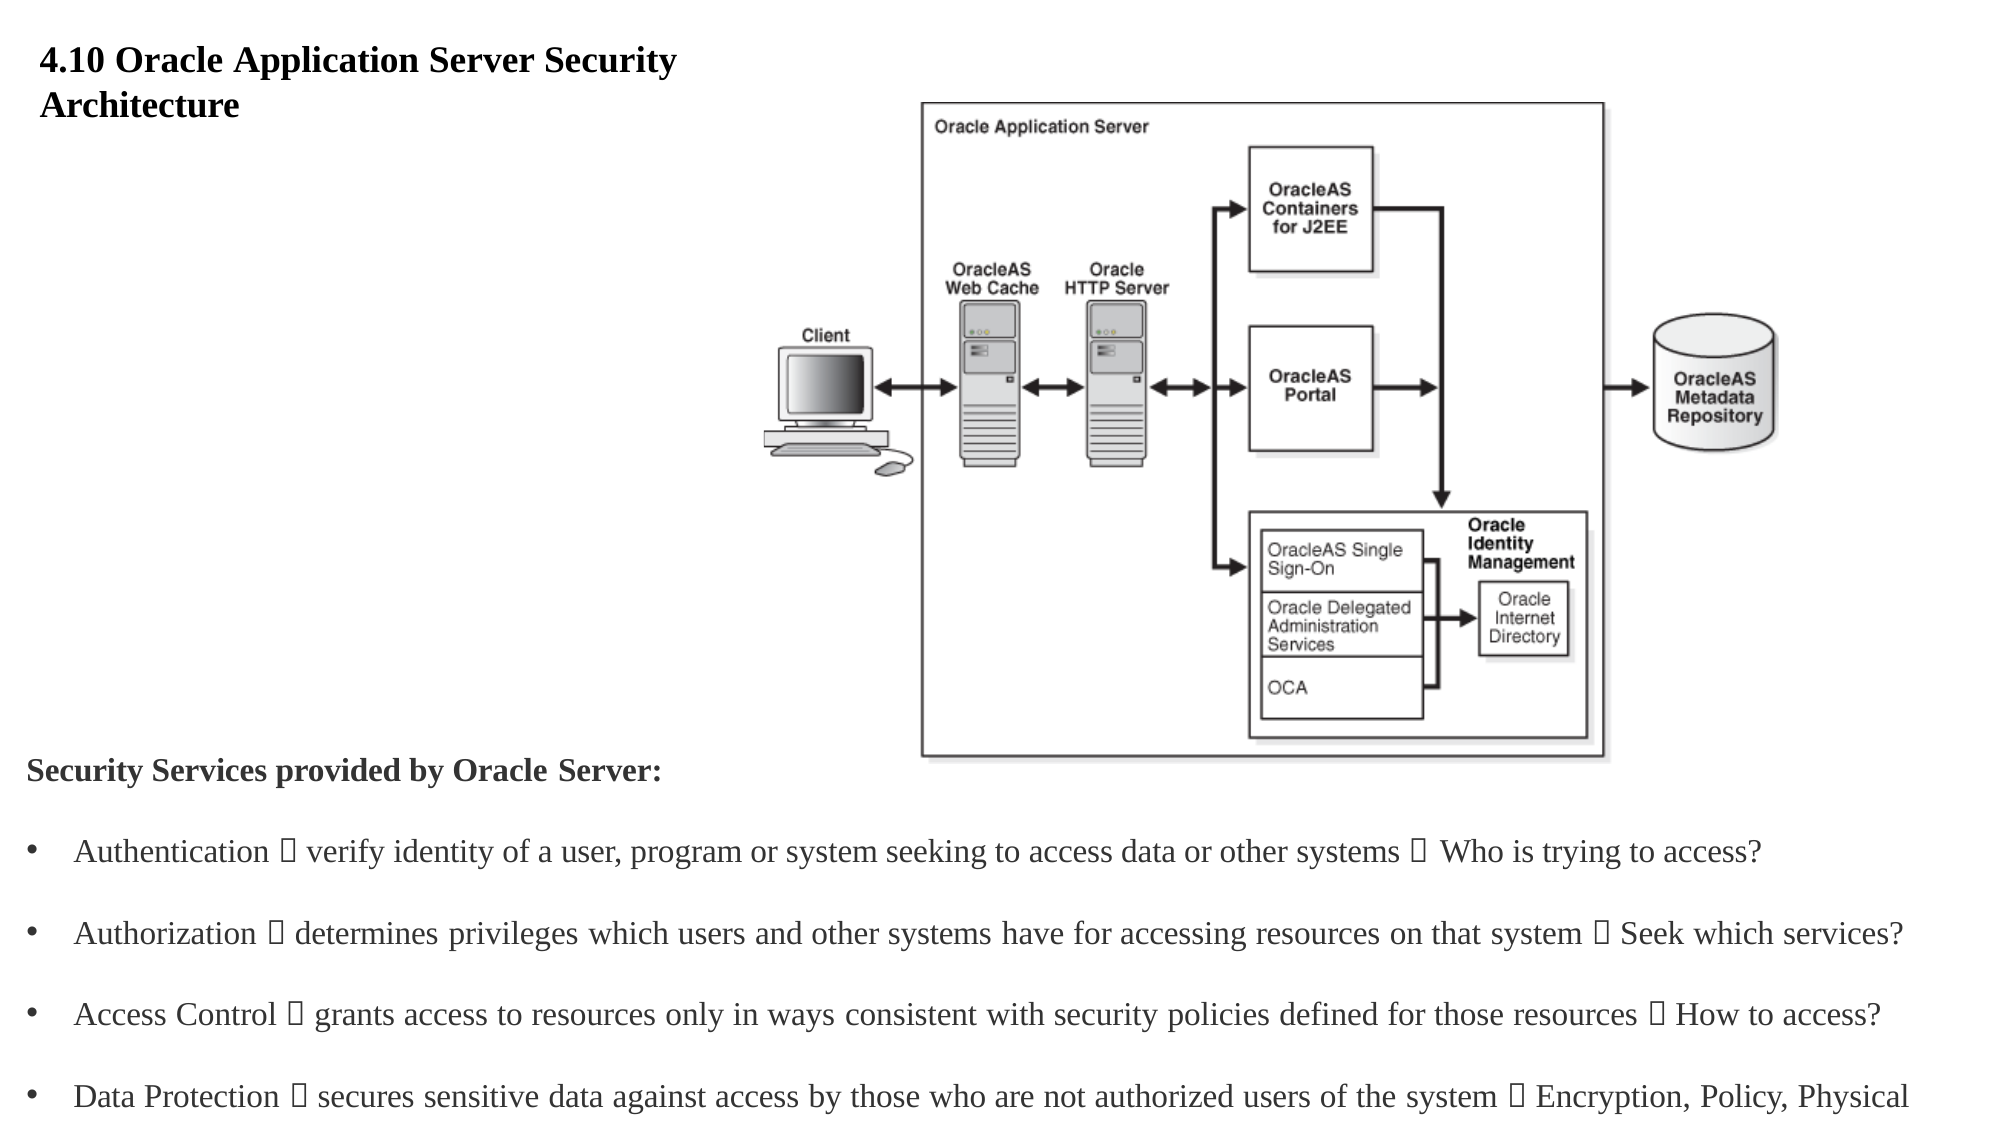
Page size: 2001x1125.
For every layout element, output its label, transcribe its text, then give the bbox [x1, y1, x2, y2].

text_box Security Services provided by Oracle Server: Authentication  verify identity of a user, program or system seeking to access data or other systems  Who is trying to access? Authorization  determines privileges which users and other systems have for accessing resources on that system  Seek which services? Access Control  grants access to resources only in ways consistent with security policies defined for those resources  How to access? Data Protection  secures sensitive data against access by those who are not authorized users of the system  Encryption, Policy, Physical [24, 745, 1946, 1115]
title 4.10 Oracle Application Server Security Architecture [37, 32, 888, 223]
text_box [763, 102, 1779, 745]
